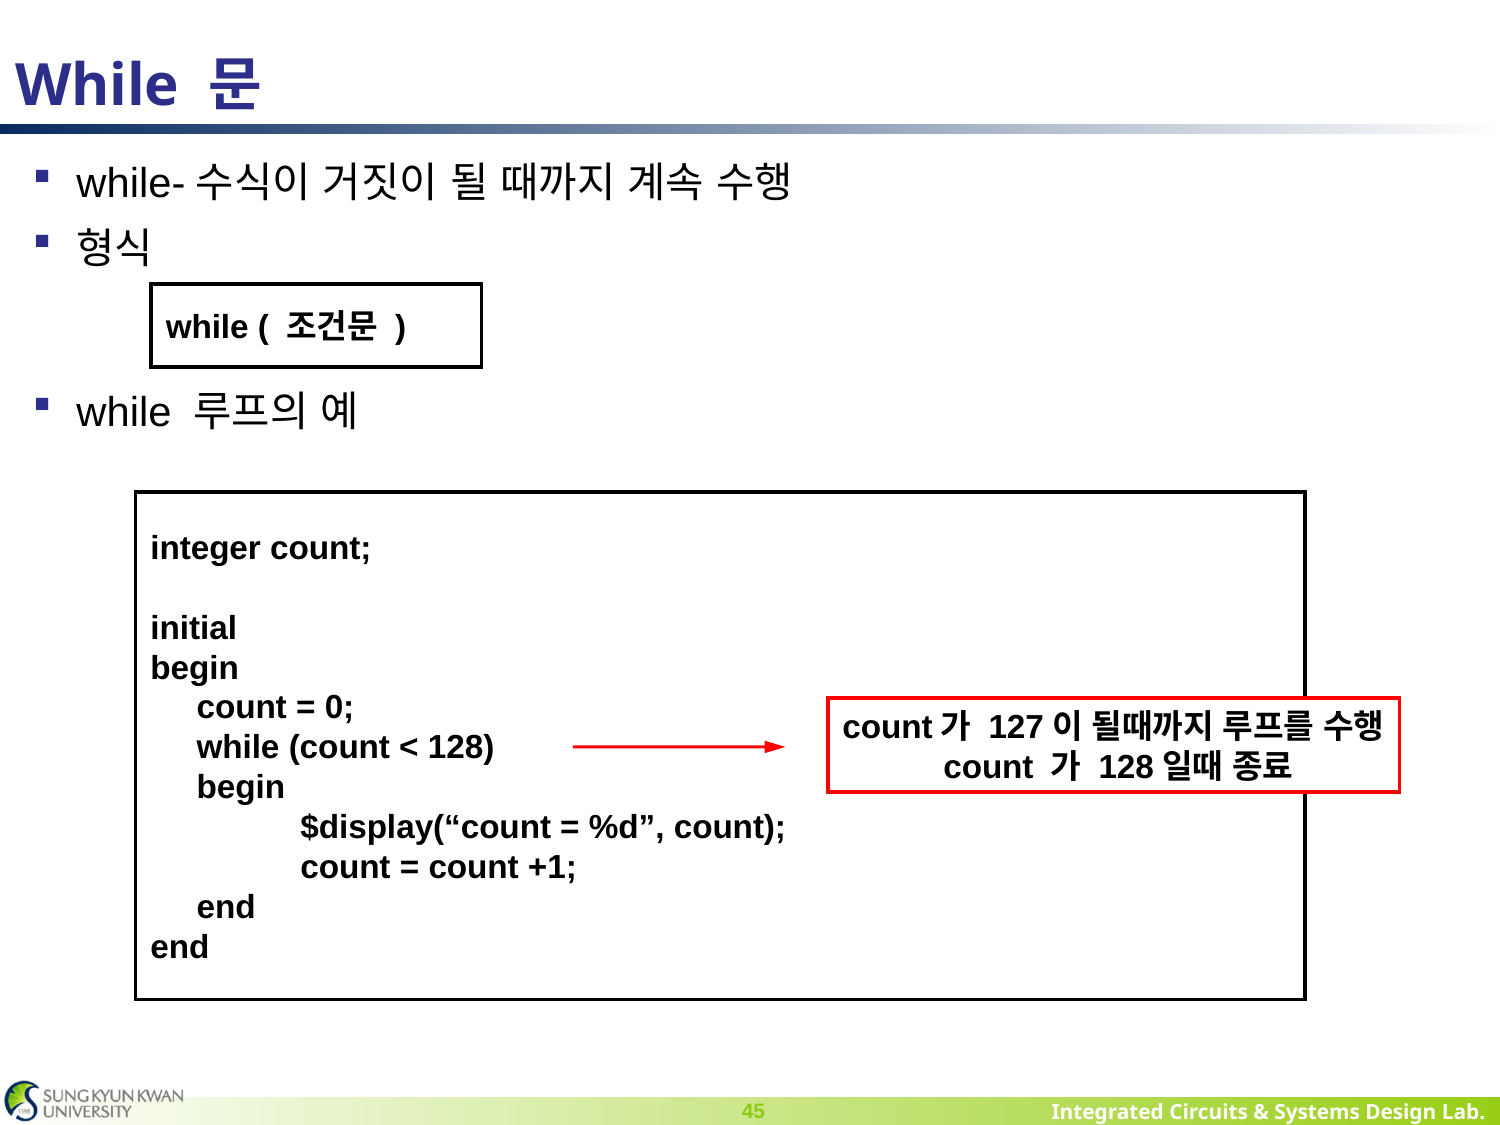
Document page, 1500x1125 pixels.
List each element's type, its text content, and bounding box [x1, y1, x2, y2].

title While 문 [0, 35, 1500, 130]
text_box count가 127이 될때까지 루프를 수행 count 가 128일때 종료 [827, 697, 1400, 793]
text_box [572, 740, 786, 754]
picture [3, 1080, 184, 1122]
text_box integer count; initial begin count = 0; while (count < 128) begin $display(“count = %d”, count); count = count +1; end end [135, 491, 1306, 1000]
list while-수식이 거짓이 될 때까지 계속 수행 형식 while 루프의 예 [17, 141, 1481, 1077]
text_box while ( 조건문 ) [151, 284, 482, 367]
